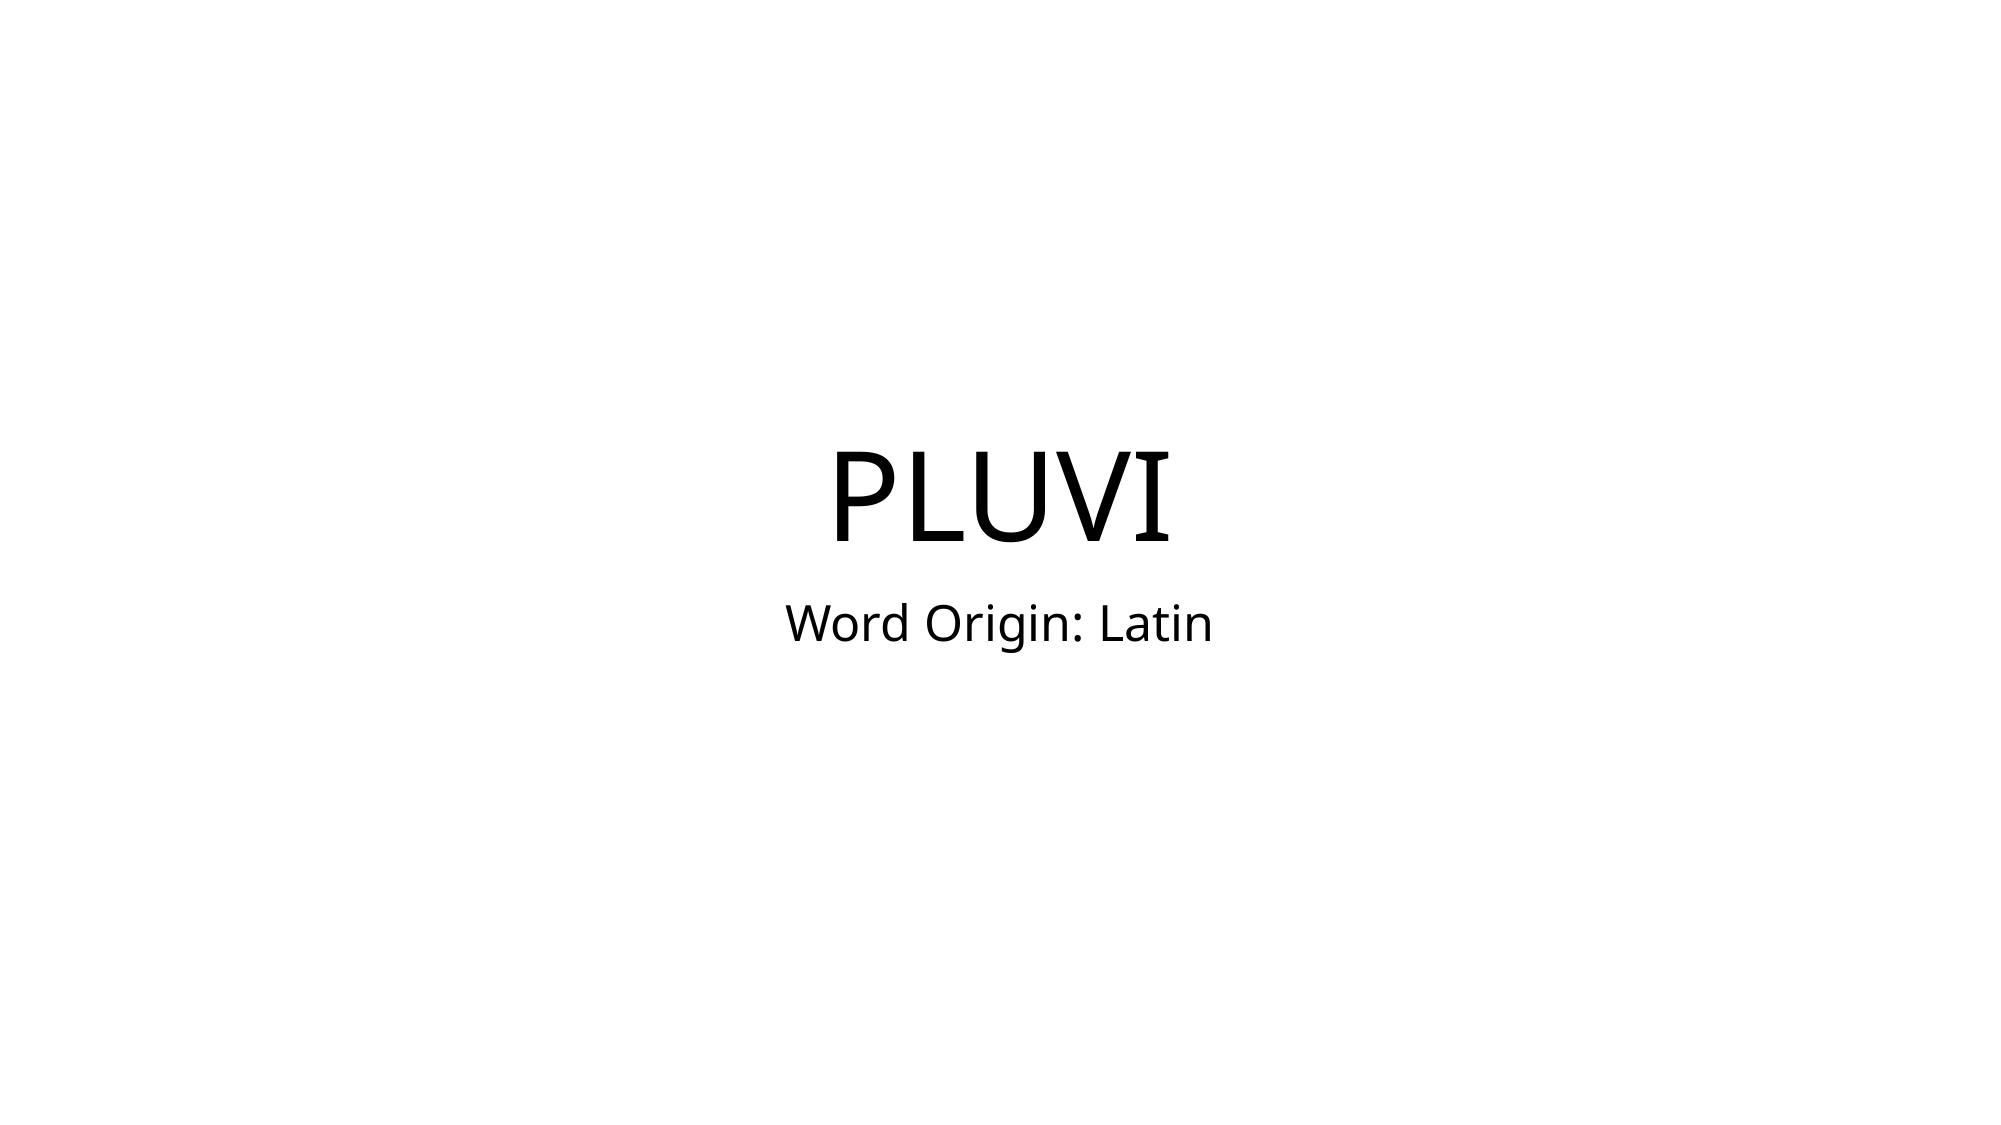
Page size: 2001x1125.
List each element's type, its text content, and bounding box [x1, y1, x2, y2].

title PLUVI [249, 184, 1750, 576]
subtitle Word Origin: Latin [249, 590, 1750, 863]
